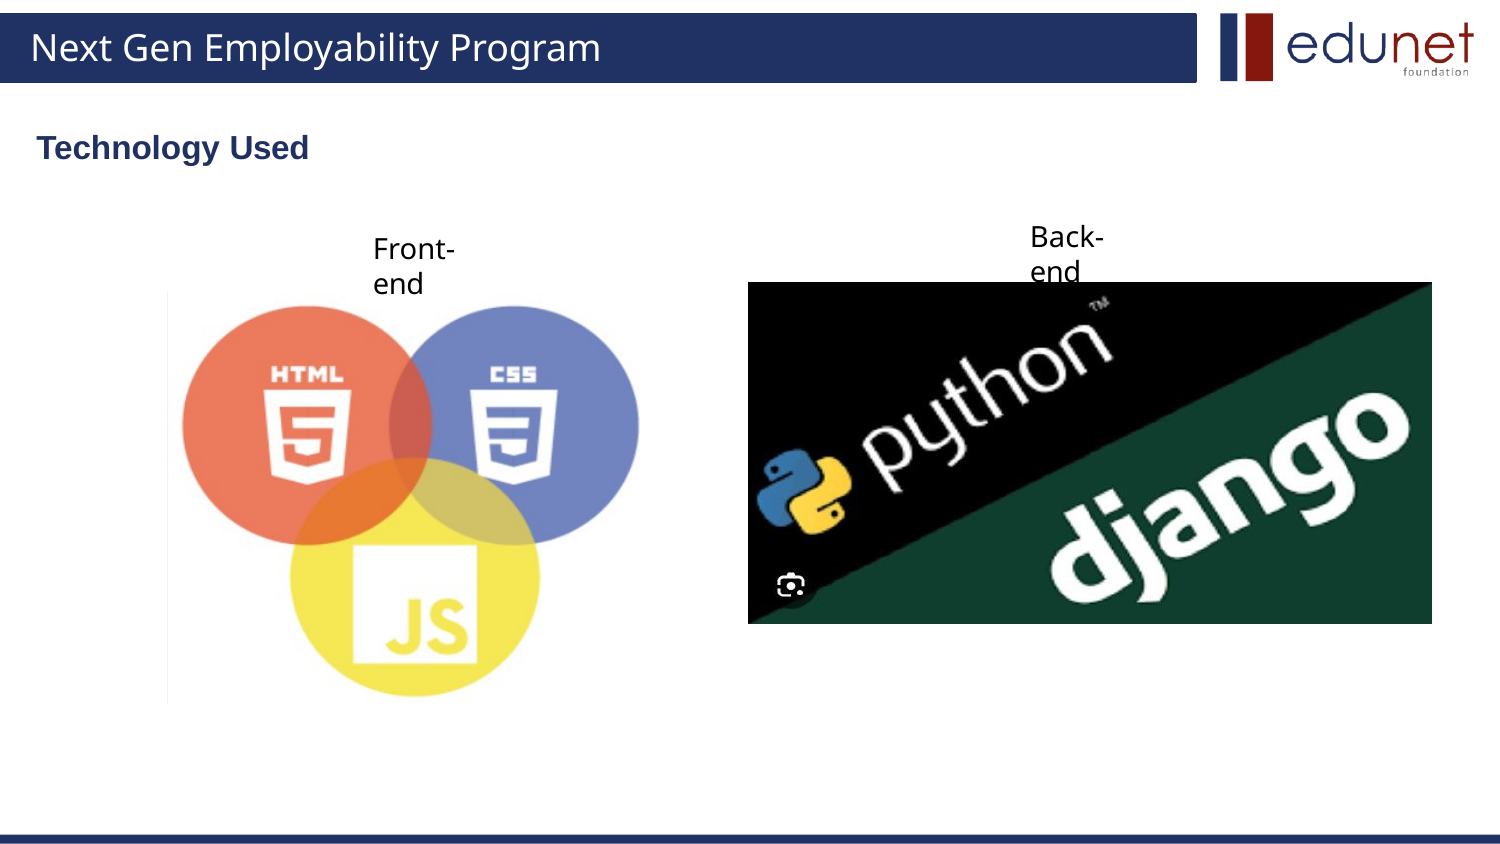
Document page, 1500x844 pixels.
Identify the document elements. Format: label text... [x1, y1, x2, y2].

text_box Next Gen Employability Program [2, 21, 1193, 69]
text_box Back-end [1028, 215, 1156, 279]
picture [167, 292, 640, 705]
text_box Front-end [370, 227, 502, 290]
text_box Technology Used [34, 124, 316, 166]
picture [748, 280, 1433, 625]
picture [1287, 21, 1474, 76]
